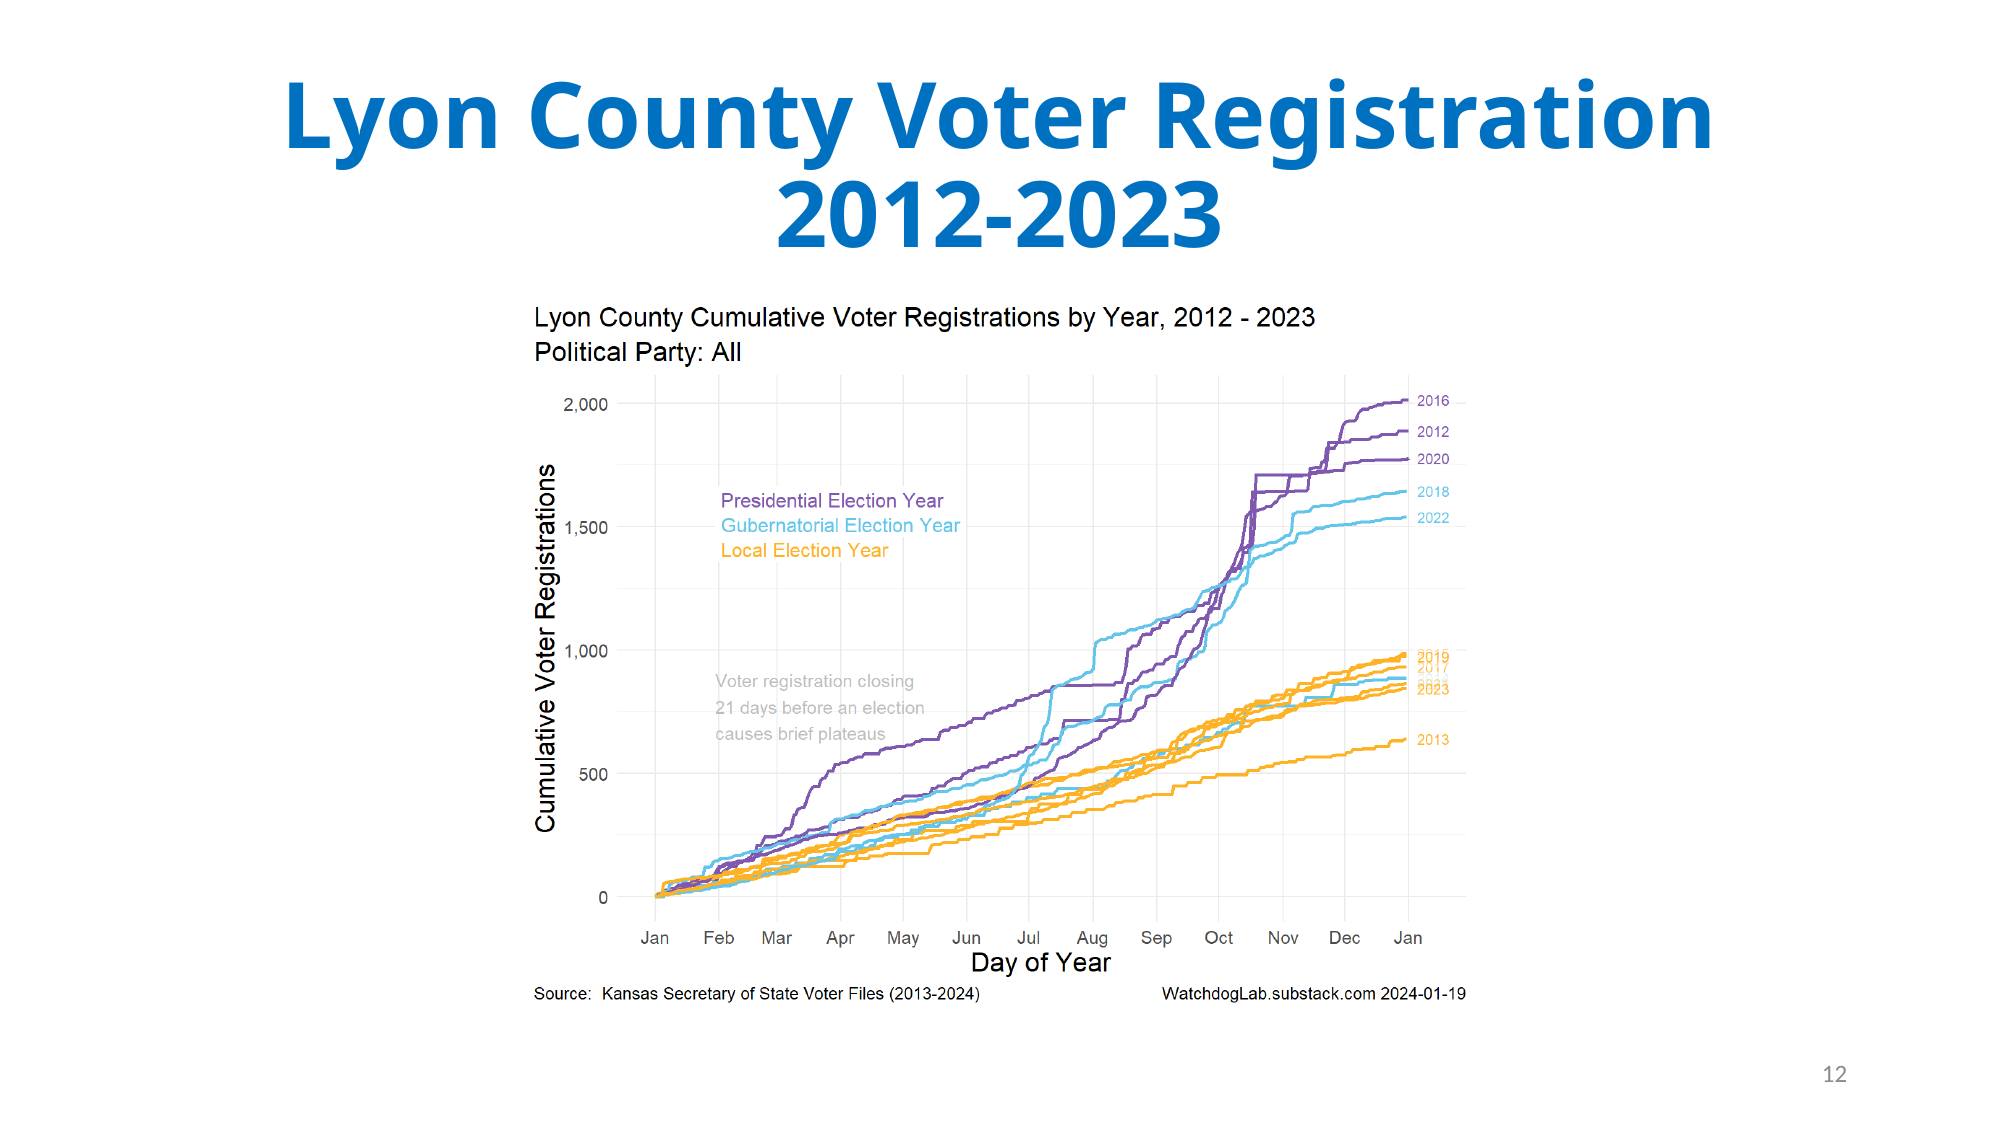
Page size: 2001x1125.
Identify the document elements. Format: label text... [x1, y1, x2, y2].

slide_number ‹#› [1412, 1042, 1863, 1103]
picture [524, 297, 1475, 1011]
title Lyon County Voter Registration 2012-2023 [137, 59, 1863, 278]
